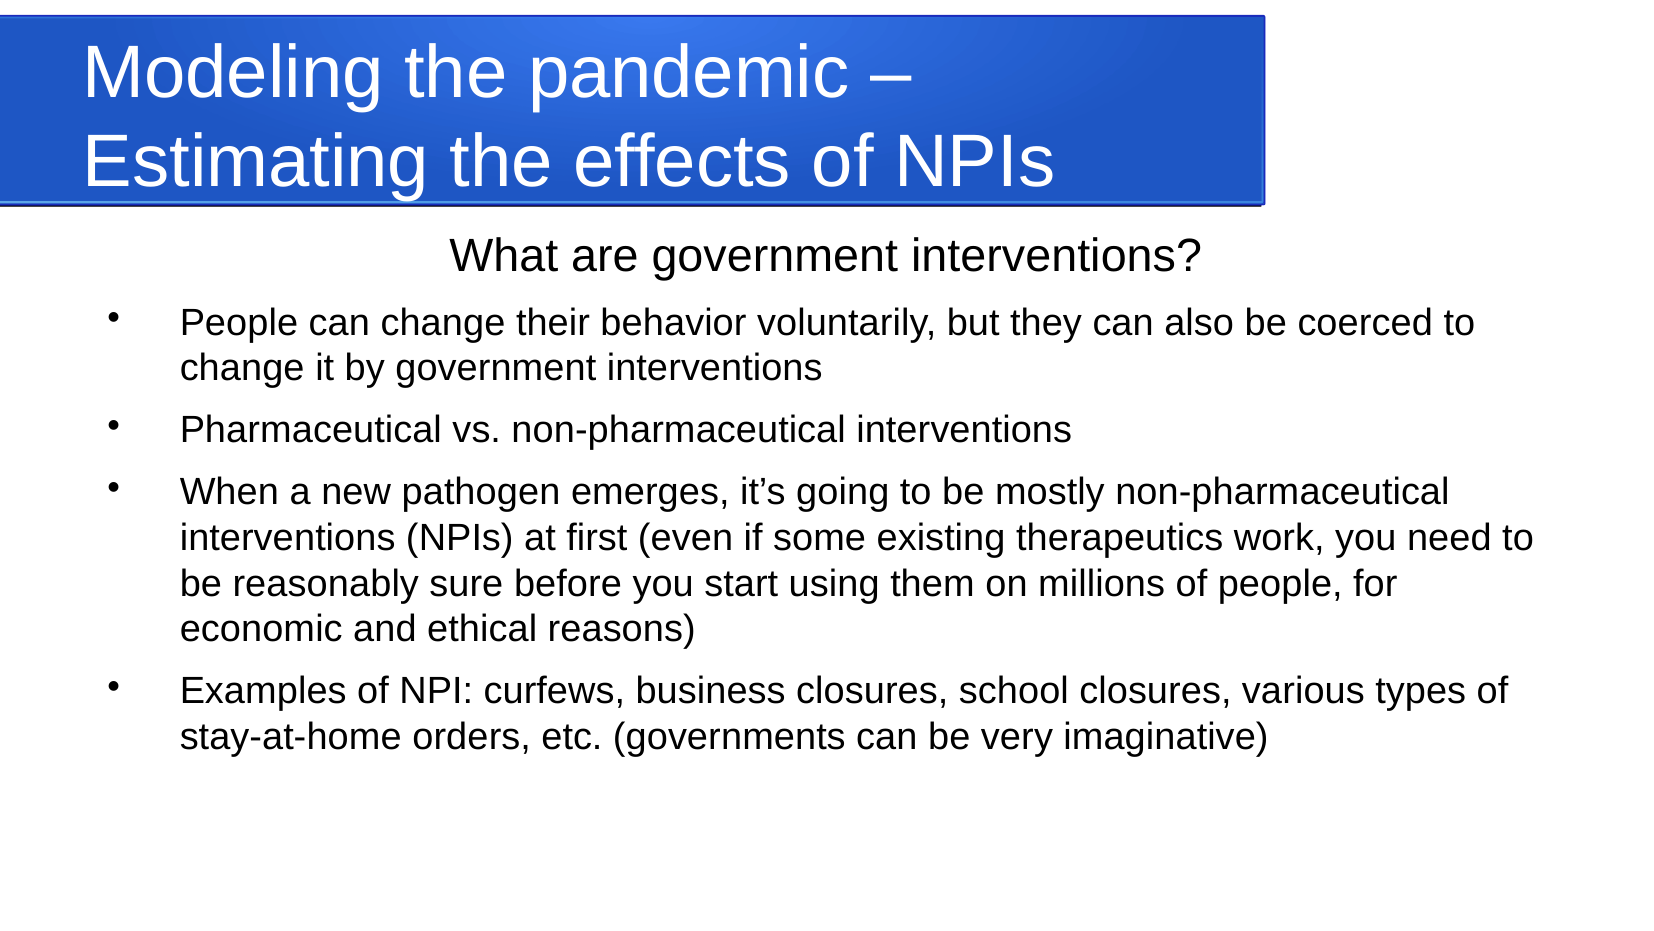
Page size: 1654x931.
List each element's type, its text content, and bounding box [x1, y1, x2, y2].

text_box Modeling the pandemic – Estimating the effects of NPIs [82, 23, 1234, 202]
picture [0, 13, 1269, 211]
text_box What are government interventions? People can change their behavior voluntarily, but they can also be coerced to change it by government interventions Pharmaceutical vs. non-pharmaceutical interventions When a new pathogen emerges, it’s going to be mostly non-pharmaceutical interventions (NPIs) at first (even if some existing therapeutics work, you need to be reasonably sure before you start using them on millions of people, for economic and ethical reasons) Examples of NPI: curfews, business closures, school closures, various types of stay-at-home orders, etc. (governments can be very imaginative) [82, 224, 1571, 764]
